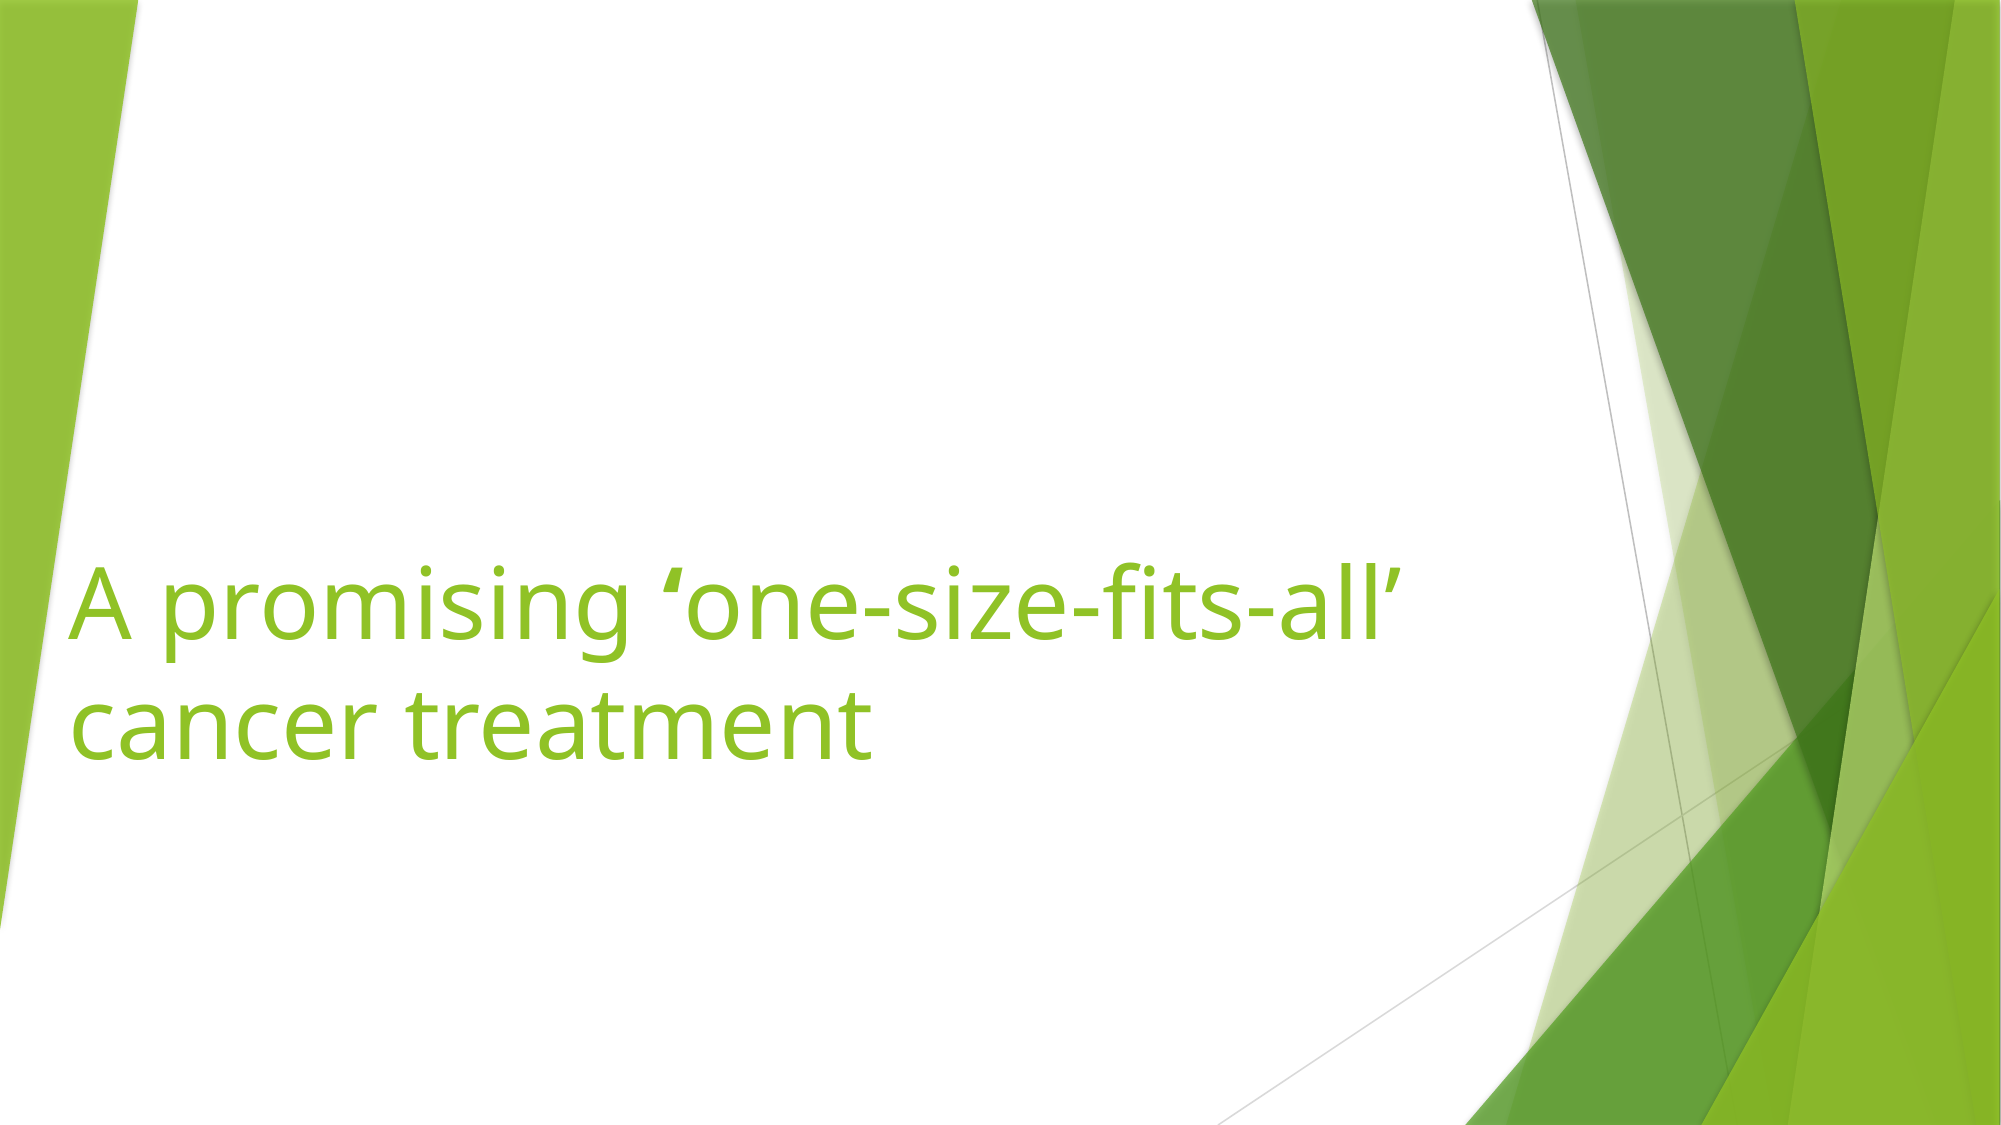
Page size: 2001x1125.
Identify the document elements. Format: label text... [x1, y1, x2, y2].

title A promising ‘one-size-fits-all’ cancer treatment [53, 562, 1693, 833]
